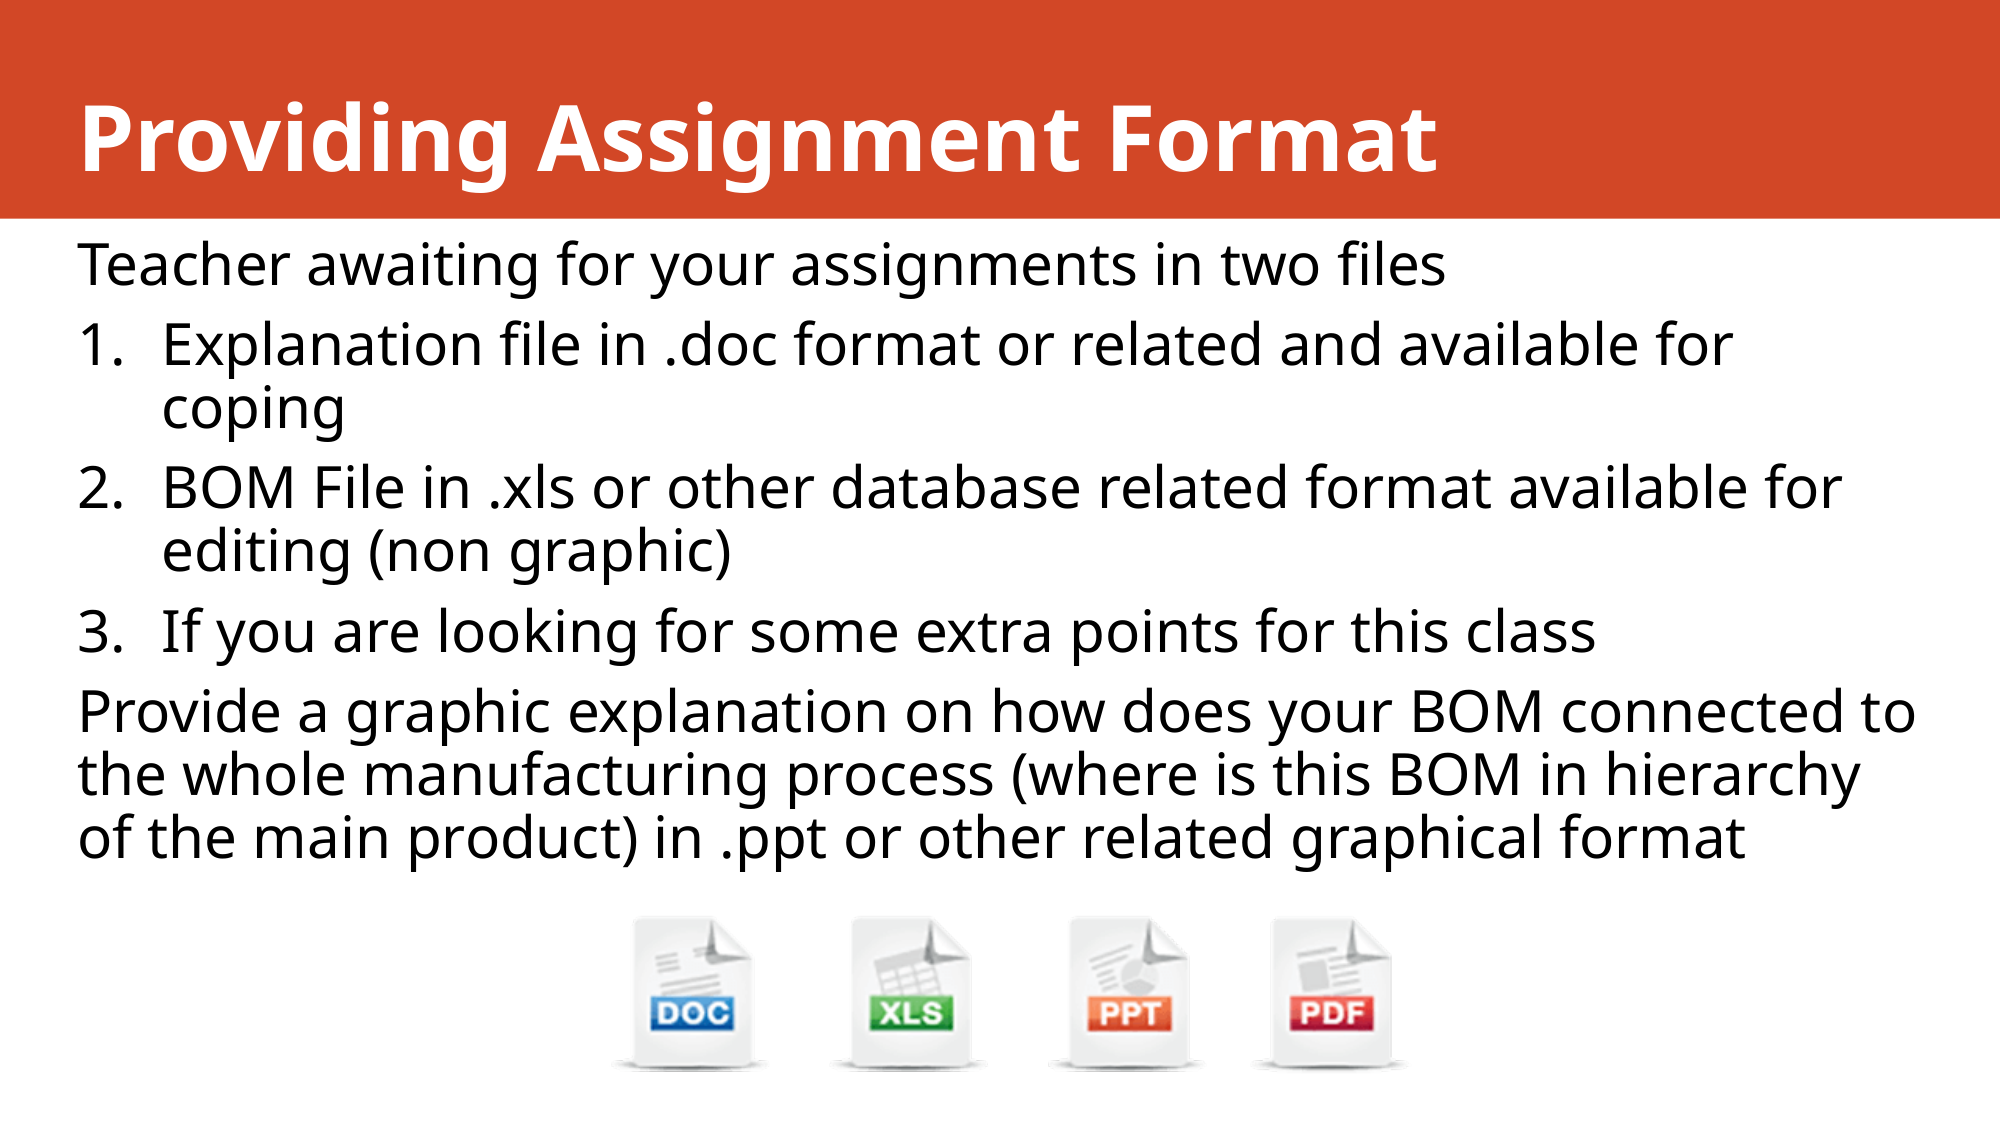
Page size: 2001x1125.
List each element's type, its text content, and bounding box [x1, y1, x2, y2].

title Providing Assignment Format [62, 59, 1945, 211]
list Teacher awaiting for your assignments in two files Explanation file in .doc format or related and available for coping BOM File in .xls or other database related format available for editing (non graphic) If you are looking for some extra points for this class Provide a graphic explanation on how does your BOM connected to the whole manufacturing process (where is this BOM in hierarchy of the main product) in .ppt or other related graphical format [62, 227, 1945, 1103]
picture [537, 860, 1504, 1103]
